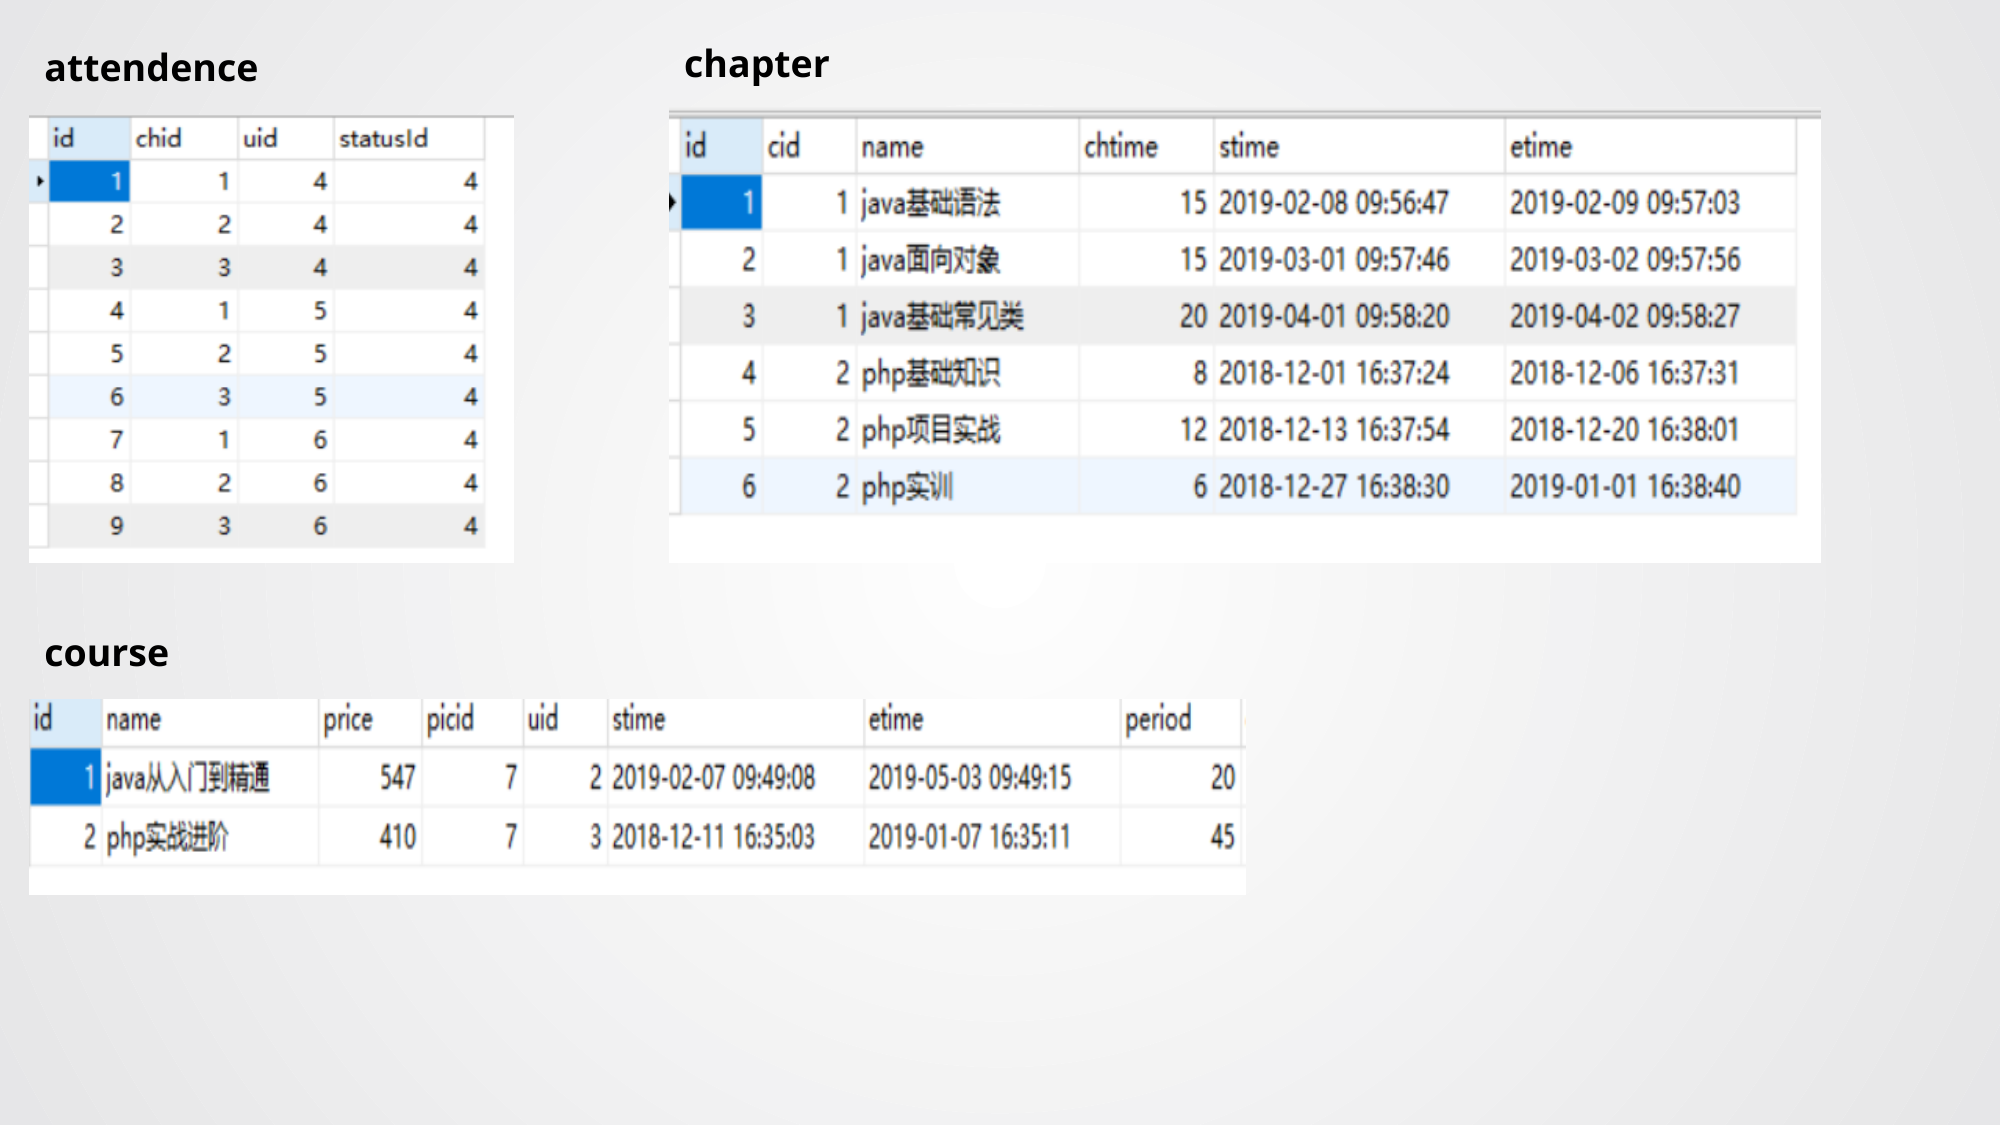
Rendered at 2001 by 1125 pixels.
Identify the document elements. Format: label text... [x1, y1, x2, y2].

text_box chapter [669, 32, 1000, 93]
text_box course [29, 621, 304, 682]
picture [669, 107, 1821, 563]
picture [29, 115, 514, 563]
text_box attendence [29, 36, 343, 97]
picture [29, 699, 1246, 895]
